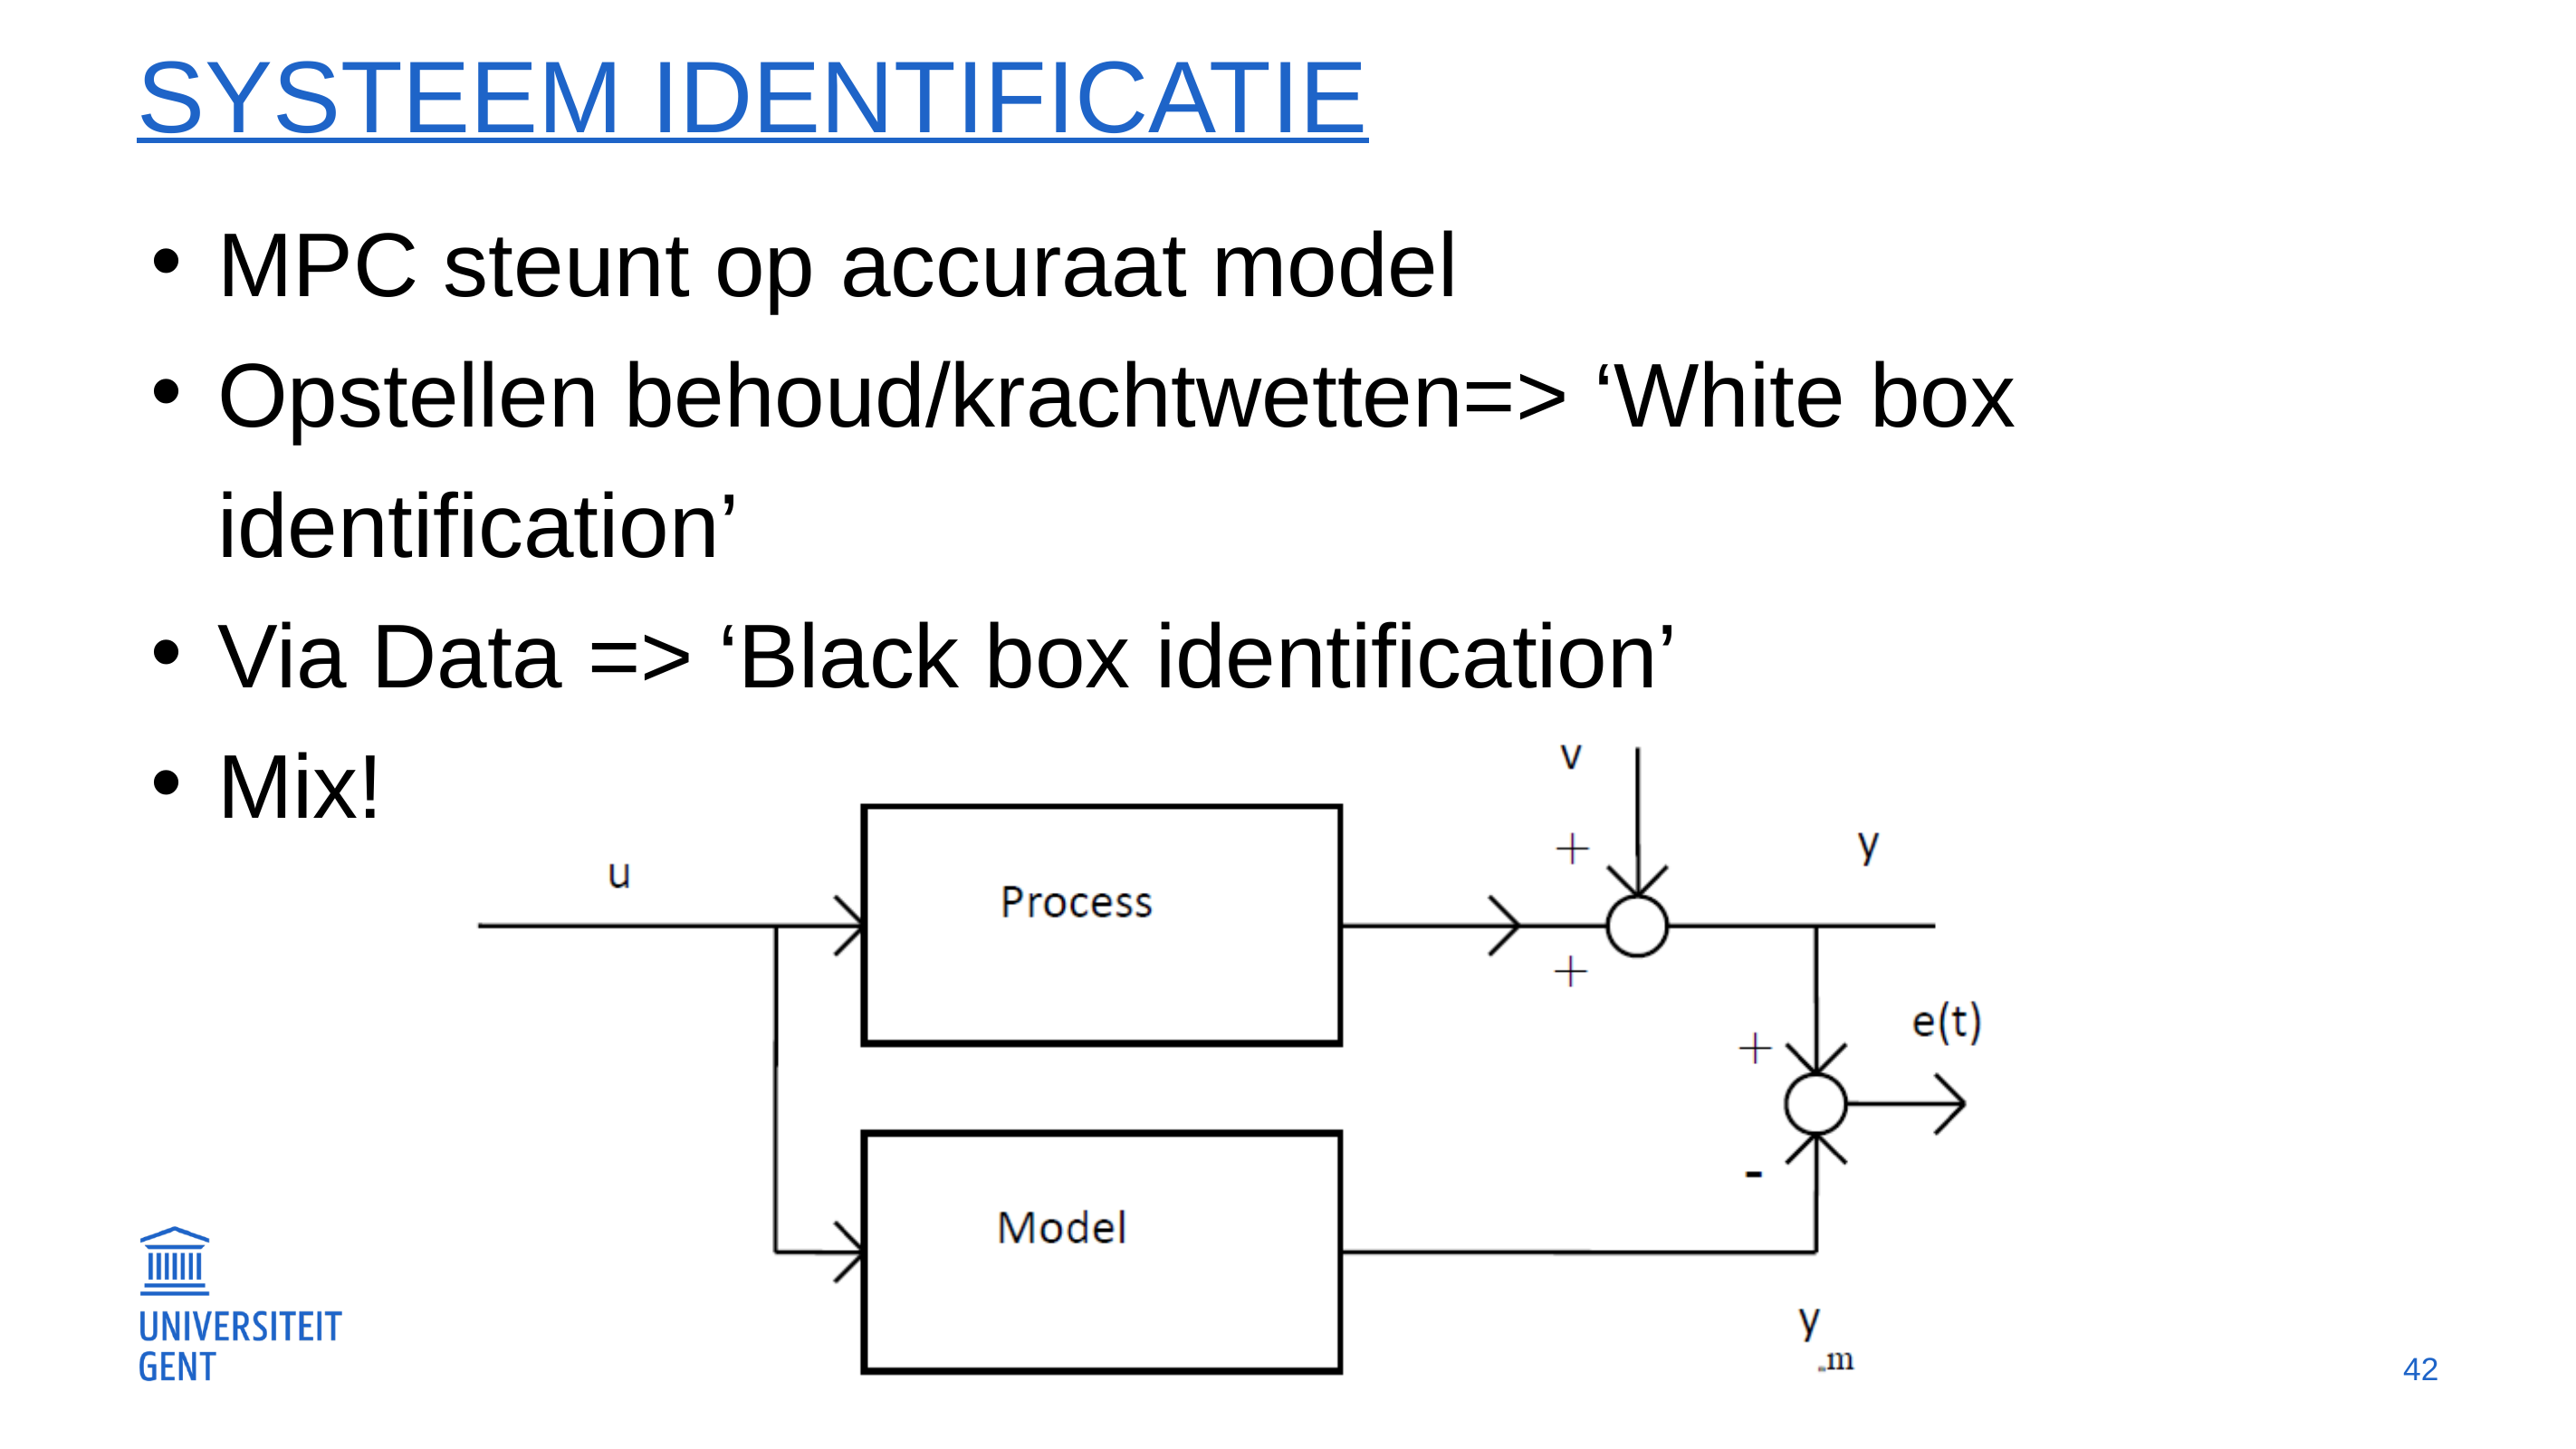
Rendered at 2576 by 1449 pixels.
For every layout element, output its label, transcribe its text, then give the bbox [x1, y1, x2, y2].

title Systeem Identificatie [123, 37, 2456, 166]
picture [72, 724, 2036, 1449]
slide_number 42 [2315, 1329, 2453, 1407]
list MPC steunt op accuraat model Opstellen behoud/krachtwetten=> ‘White box identification’ Via Data => ‘Black box identification’ Mix! [124, 177, 2456, 1173]
